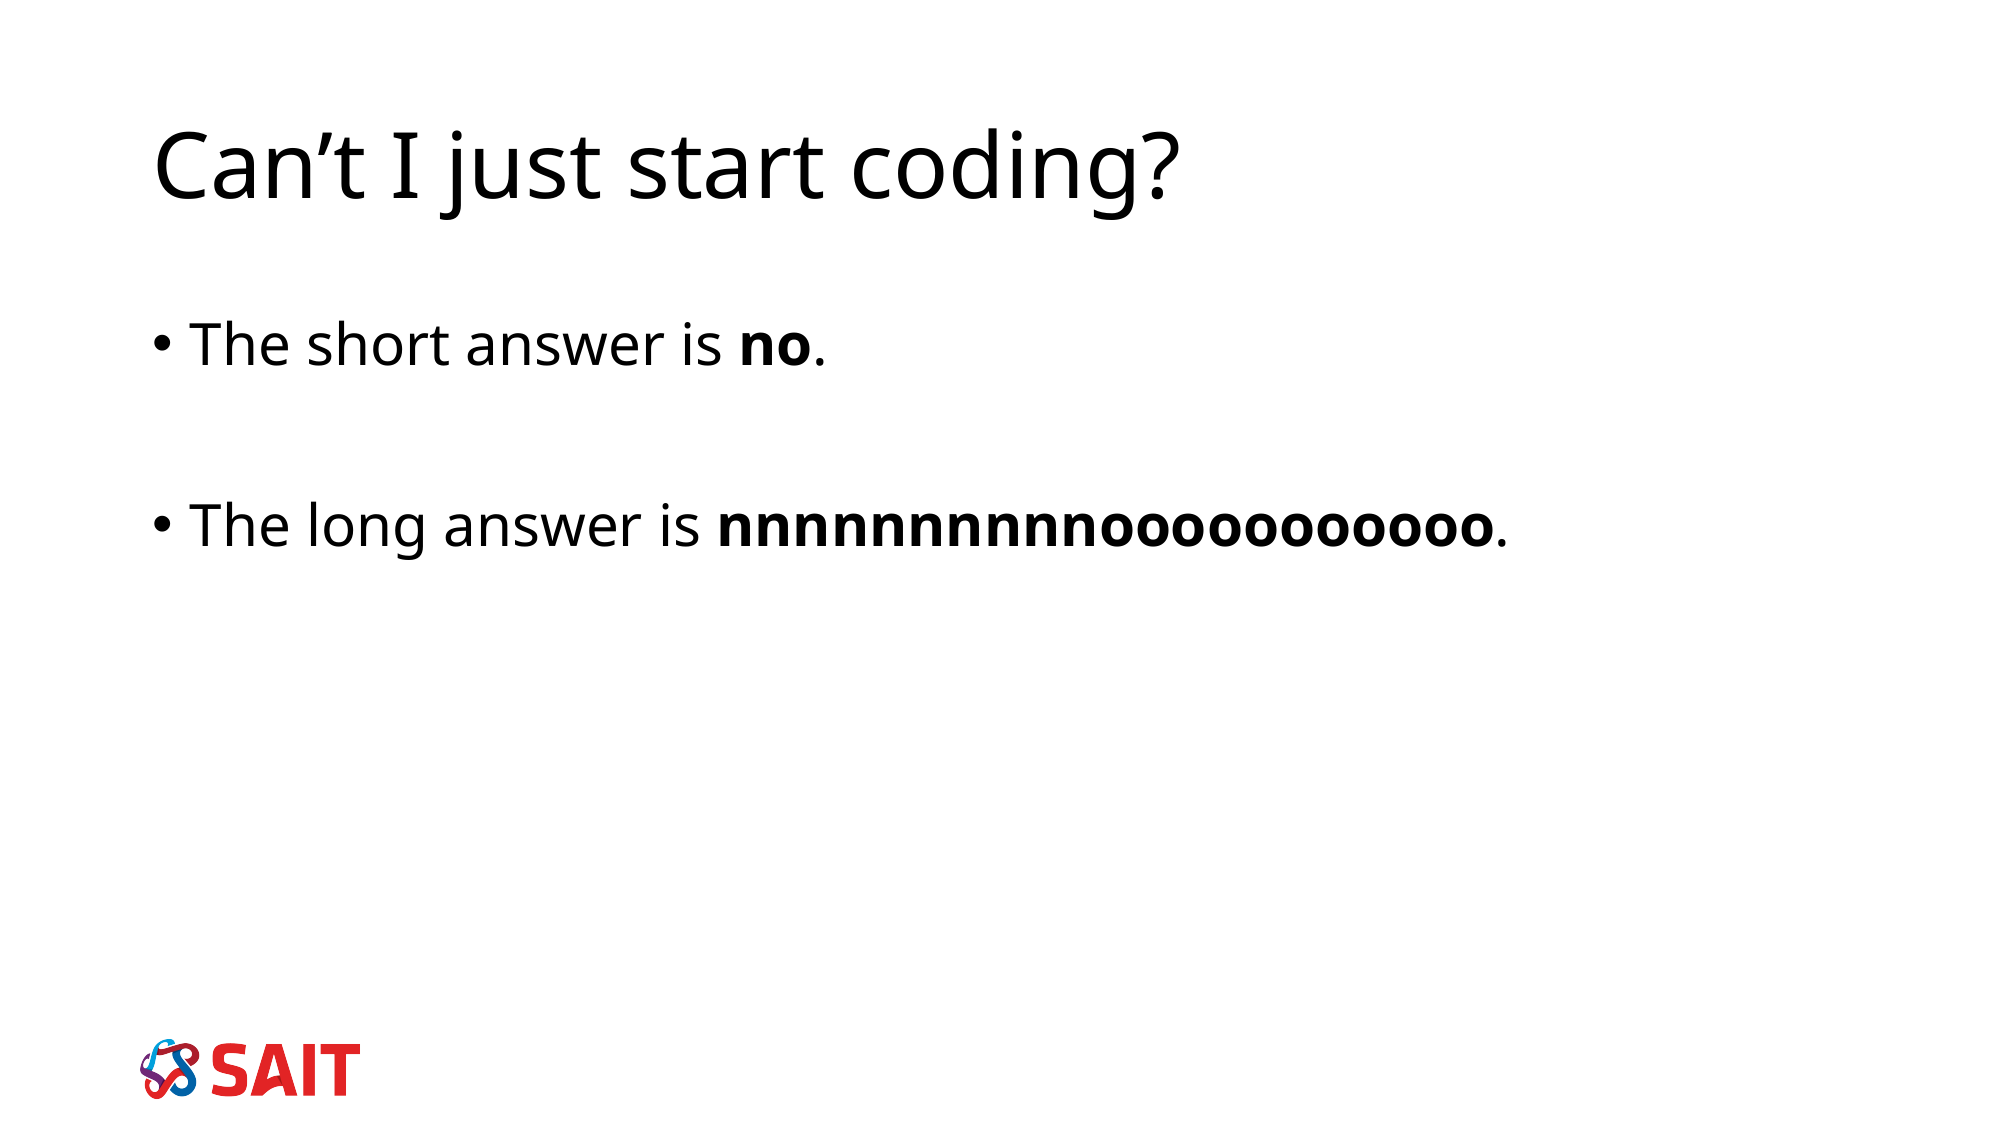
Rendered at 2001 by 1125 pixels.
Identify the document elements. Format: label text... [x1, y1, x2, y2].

list The short answer is no. The long answer is nnnnnnnnnnooooooooooo. [137, 299, 1863, 1014]
picture [114, 1013, 386, 1125]
title Can’t I just start coding? [137, 59, 1863, 278]
